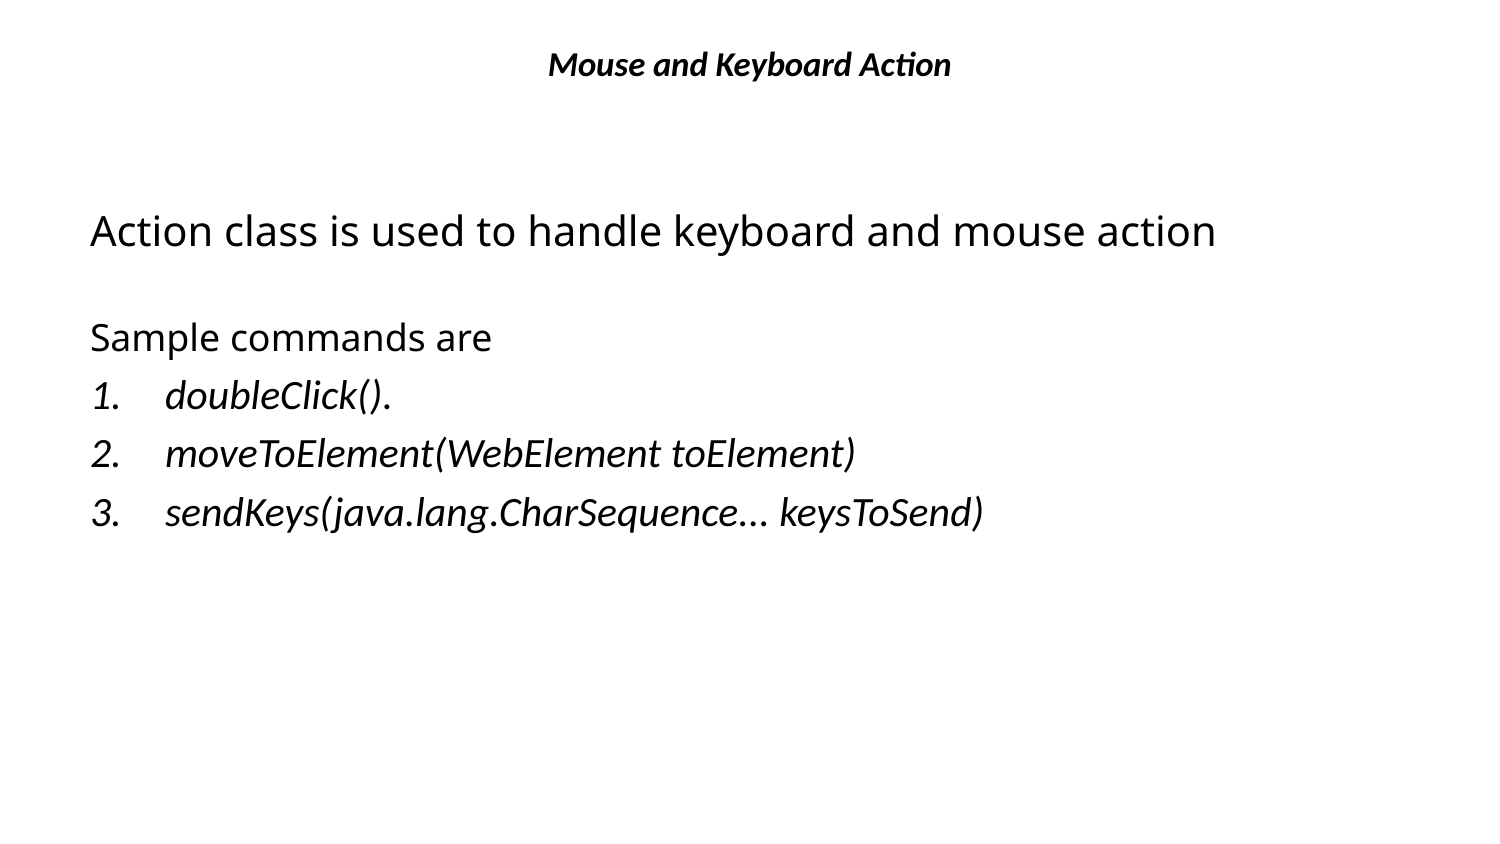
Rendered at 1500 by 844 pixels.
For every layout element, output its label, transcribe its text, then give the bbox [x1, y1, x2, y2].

title Mouse and Keyboard Action [75, 33, 1425, 175]
list Action class is used to handle keyboard and mouse action Sample commands are doubleClick(). moveToElement(WebElement toElement) sendKeys(java.lang.CharSequence... keysToSend) [75, 196, 1425, 754]
